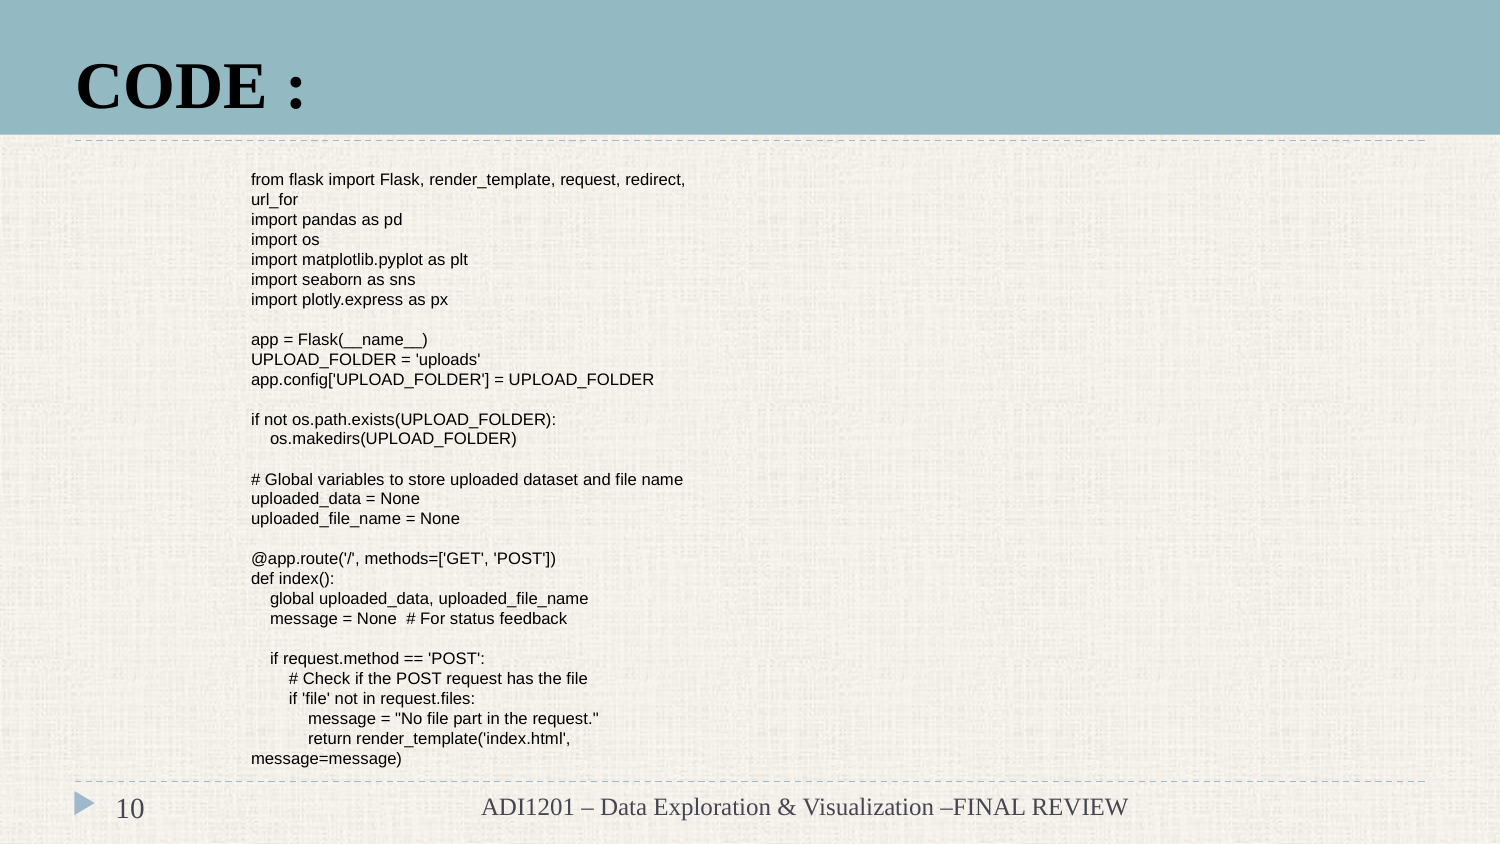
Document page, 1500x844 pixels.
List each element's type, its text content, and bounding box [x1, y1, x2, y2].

text_box from flask import Flask, render_template, request, redirect, url_for import pandas as pd import os import matplotlib.pyplot as plt import seaborn as sns import plotly.express as px app = Flask(__name__) UPLOAD_FOLDER = 'uploads' app.config['UPLOAD_FOLDER'] = UPLOAD_FOLDER if not os.path.exists(UPLOAD_FOLDER): os.makedirs(UPLOAD_FOLDER) # Global variables to store uploaded dataset and file name uploaded_data = None uploaded_file_name = None @app.route('/', methods=['GET', 'POST']) def index(): global uploaded_data, uploaded_file_name message = None # For status feedback if request.method == 'POST': # Check if the POST request has the file if 'file' not in request.files: message = "No file part in the request." return render_template('index.html', message=message) [236, 161, 737, 796]
footer ADI1201 – Data Exploration & Visualization –FINAL REVIEW [401, 783, 1151, 826]
text_box CODE : [60, 34, 519, 130]
slide_number ‹#› [100, 782, 426, 827]
title [0, 0, 1500, 135]
